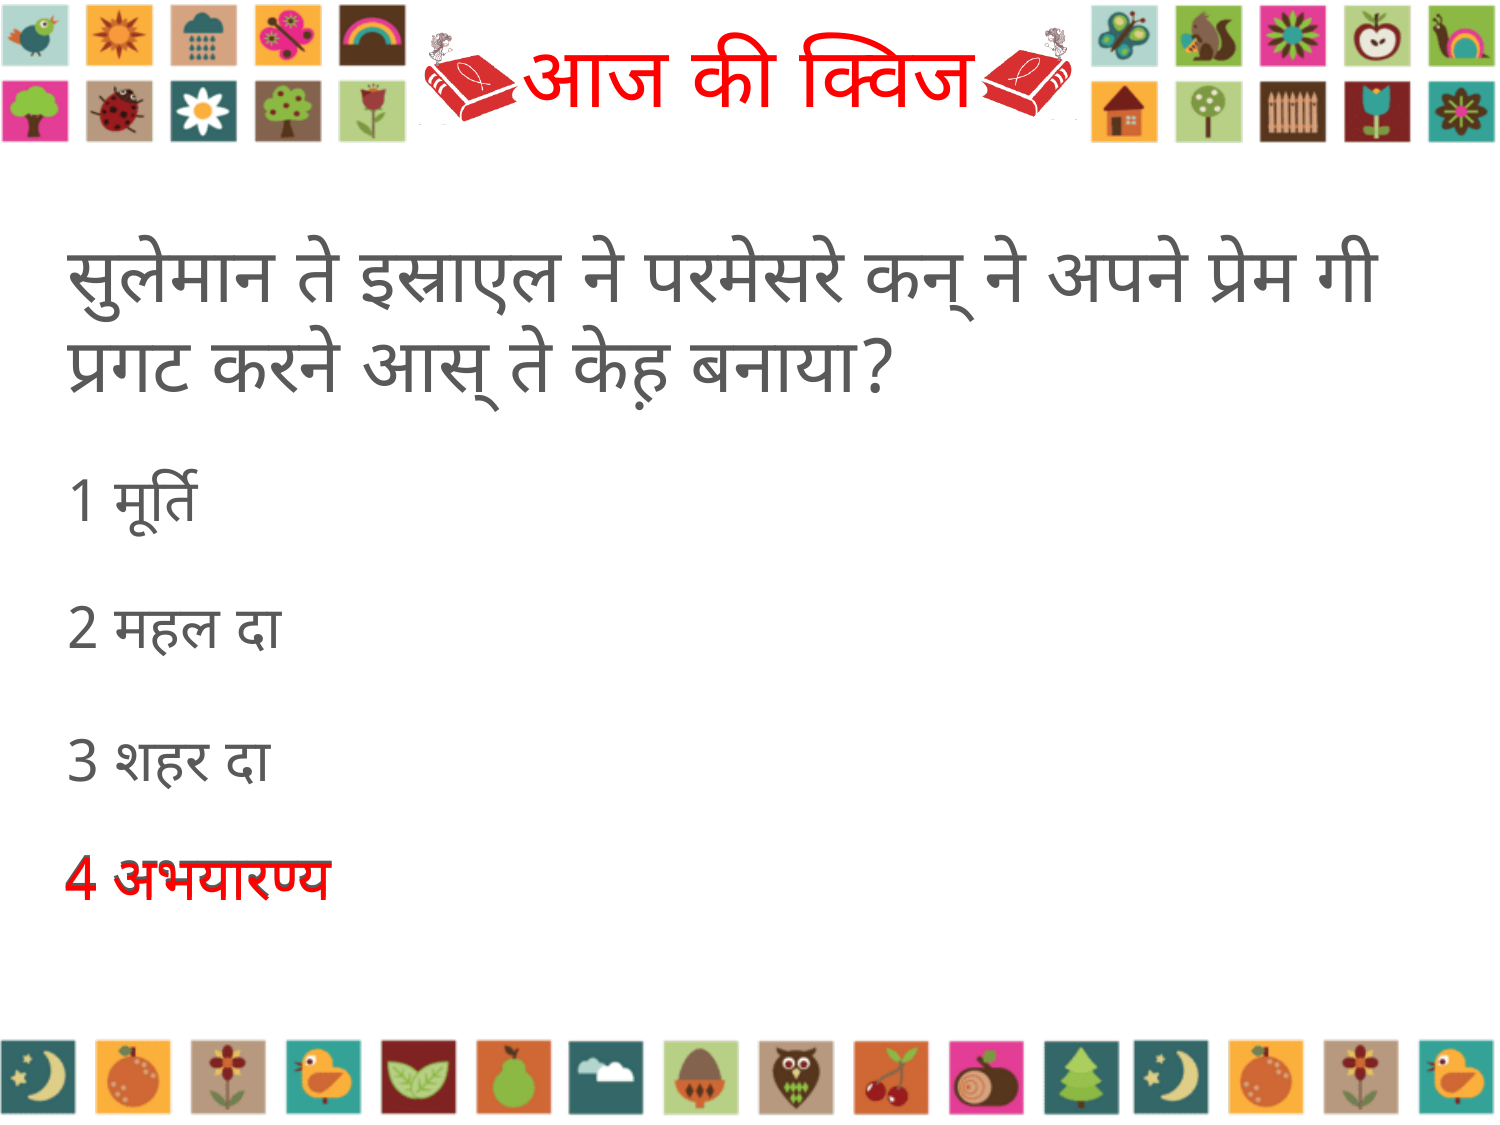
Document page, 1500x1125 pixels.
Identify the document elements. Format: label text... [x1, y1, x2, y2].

picture [950, 3, 1500, 150]
text_box 2 महल दा [53, 582, 1436, 668]
text_box 4 अभयारण्य [50, 834, 1480, 919]
text_box 3 शहर दा [53, 716, 1483, 801]
picture [0, 3, 550, 150]
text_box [0, 1028, 1500, 1118]
text_box आज की क्विज [547, 16, 1078, 131]
text_box सुलेमान ते इस्राएल ने परमेसरे कन् ने अपने प्रेम गी प्रगट करने आस् ते केह़ बनाया? [53, 219, 1436, 415]
text_box 1 मूर्ति [53, 456, 1436, 541]
